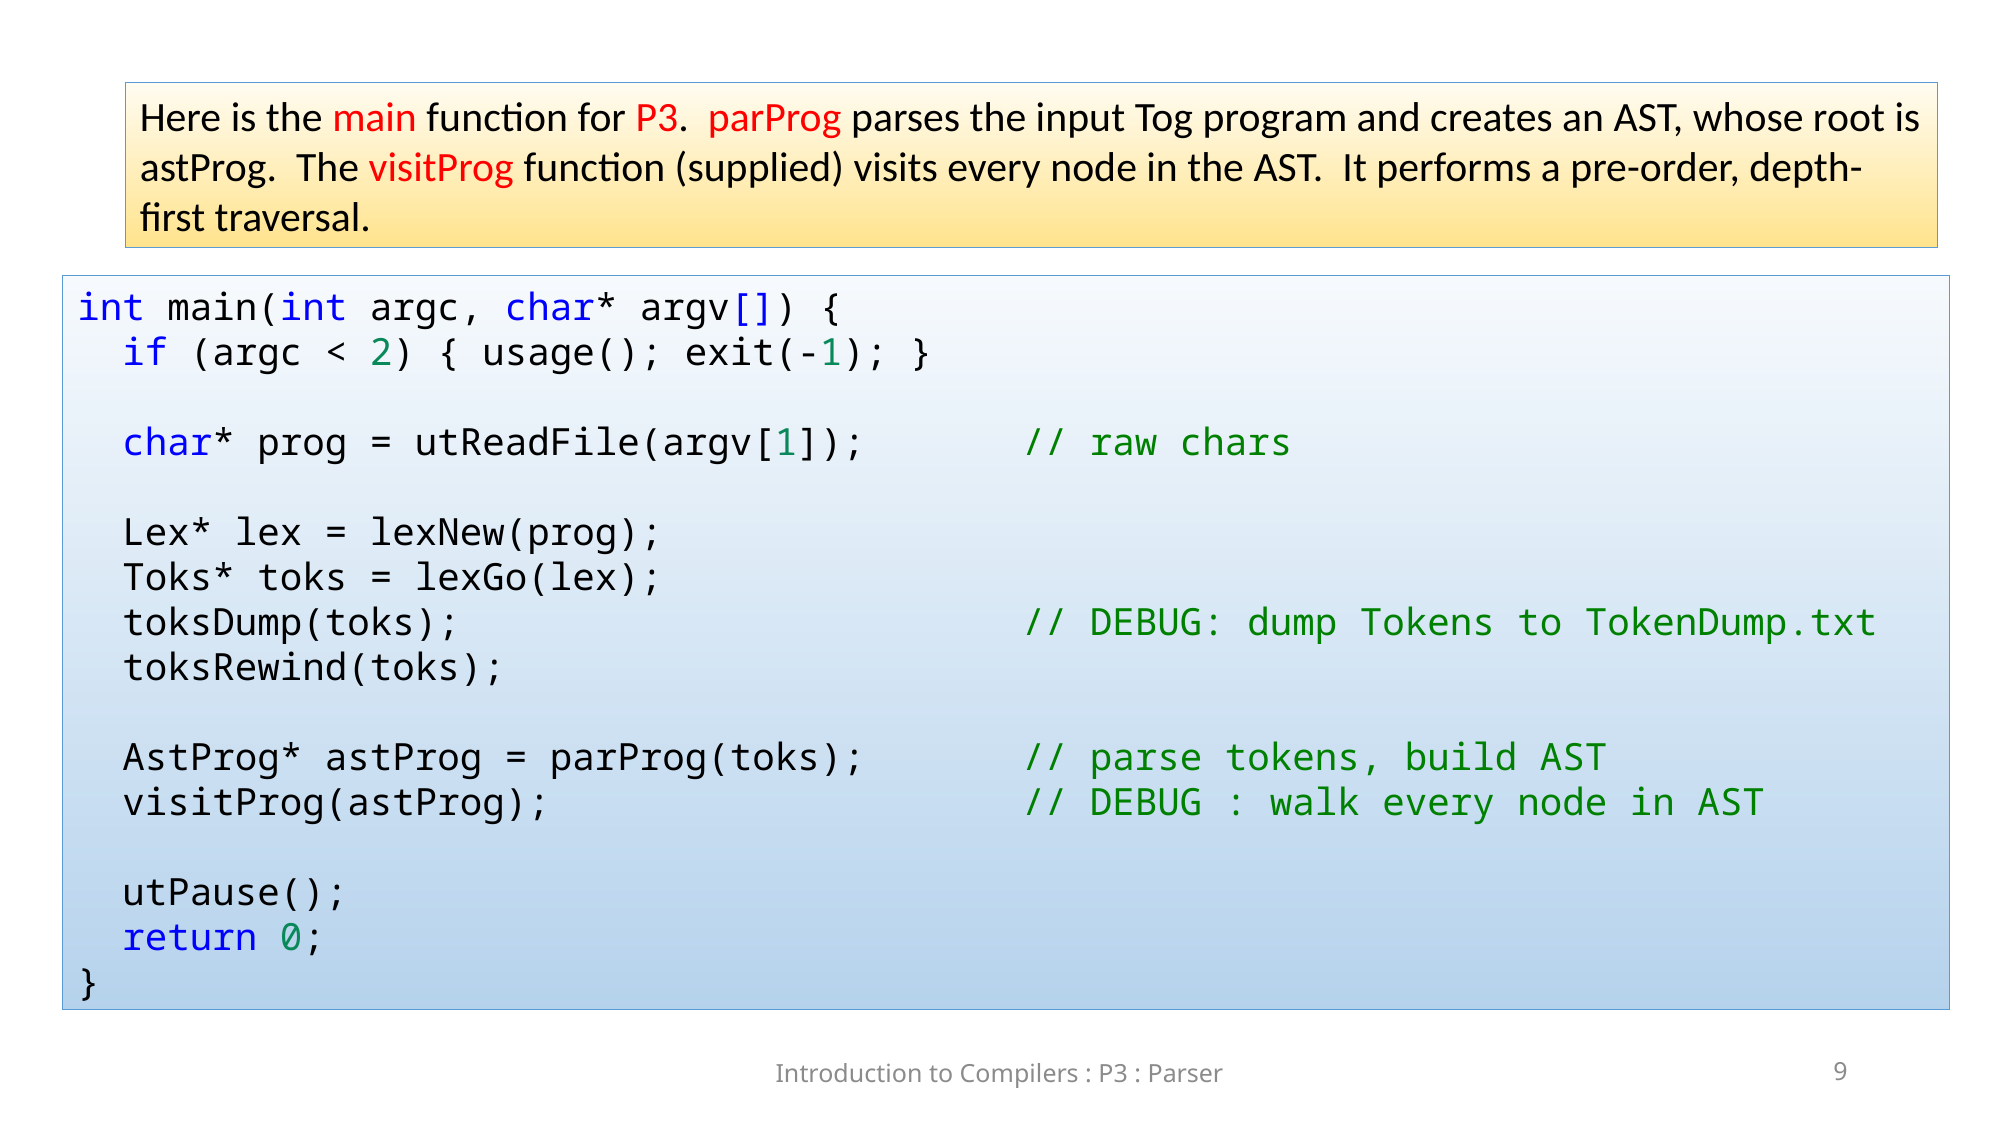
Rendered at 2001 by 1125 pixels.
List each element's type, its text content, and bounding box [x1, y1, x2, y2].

text_box Introduction to Compilers : P3 : Parser [662, 1042, 1338, 1103]
text_box 1 [1412, 1042, 1863, 1103]
text_box Here is the main function for P3. parProg parses the input Tog program and creates an AST, whose root is astProg. The visitProg function (supplied) visits every node in the AST. It performs a pre-order, depth-first traversal. [125, 82, 1938, 248]
text_box int main(int argc, char* argv[]) { if (argc < 2) { usage(); exit(-1); } char* prog = utReadFile(argv[1]); // raw chars Lex* lex = lexNew(prog); Toks* toks = lexGo(lex); toksDump(toks); // DEBUG: dump Tokens to TokenDump.txt toksRewind(toks); AstProg* astProg = parProg(toks); // parse tokens, build AST visitProg(astProg); // DEBUG : walk every node in AST utPause(); return 0; } [62, 275, 1950, 1010]
